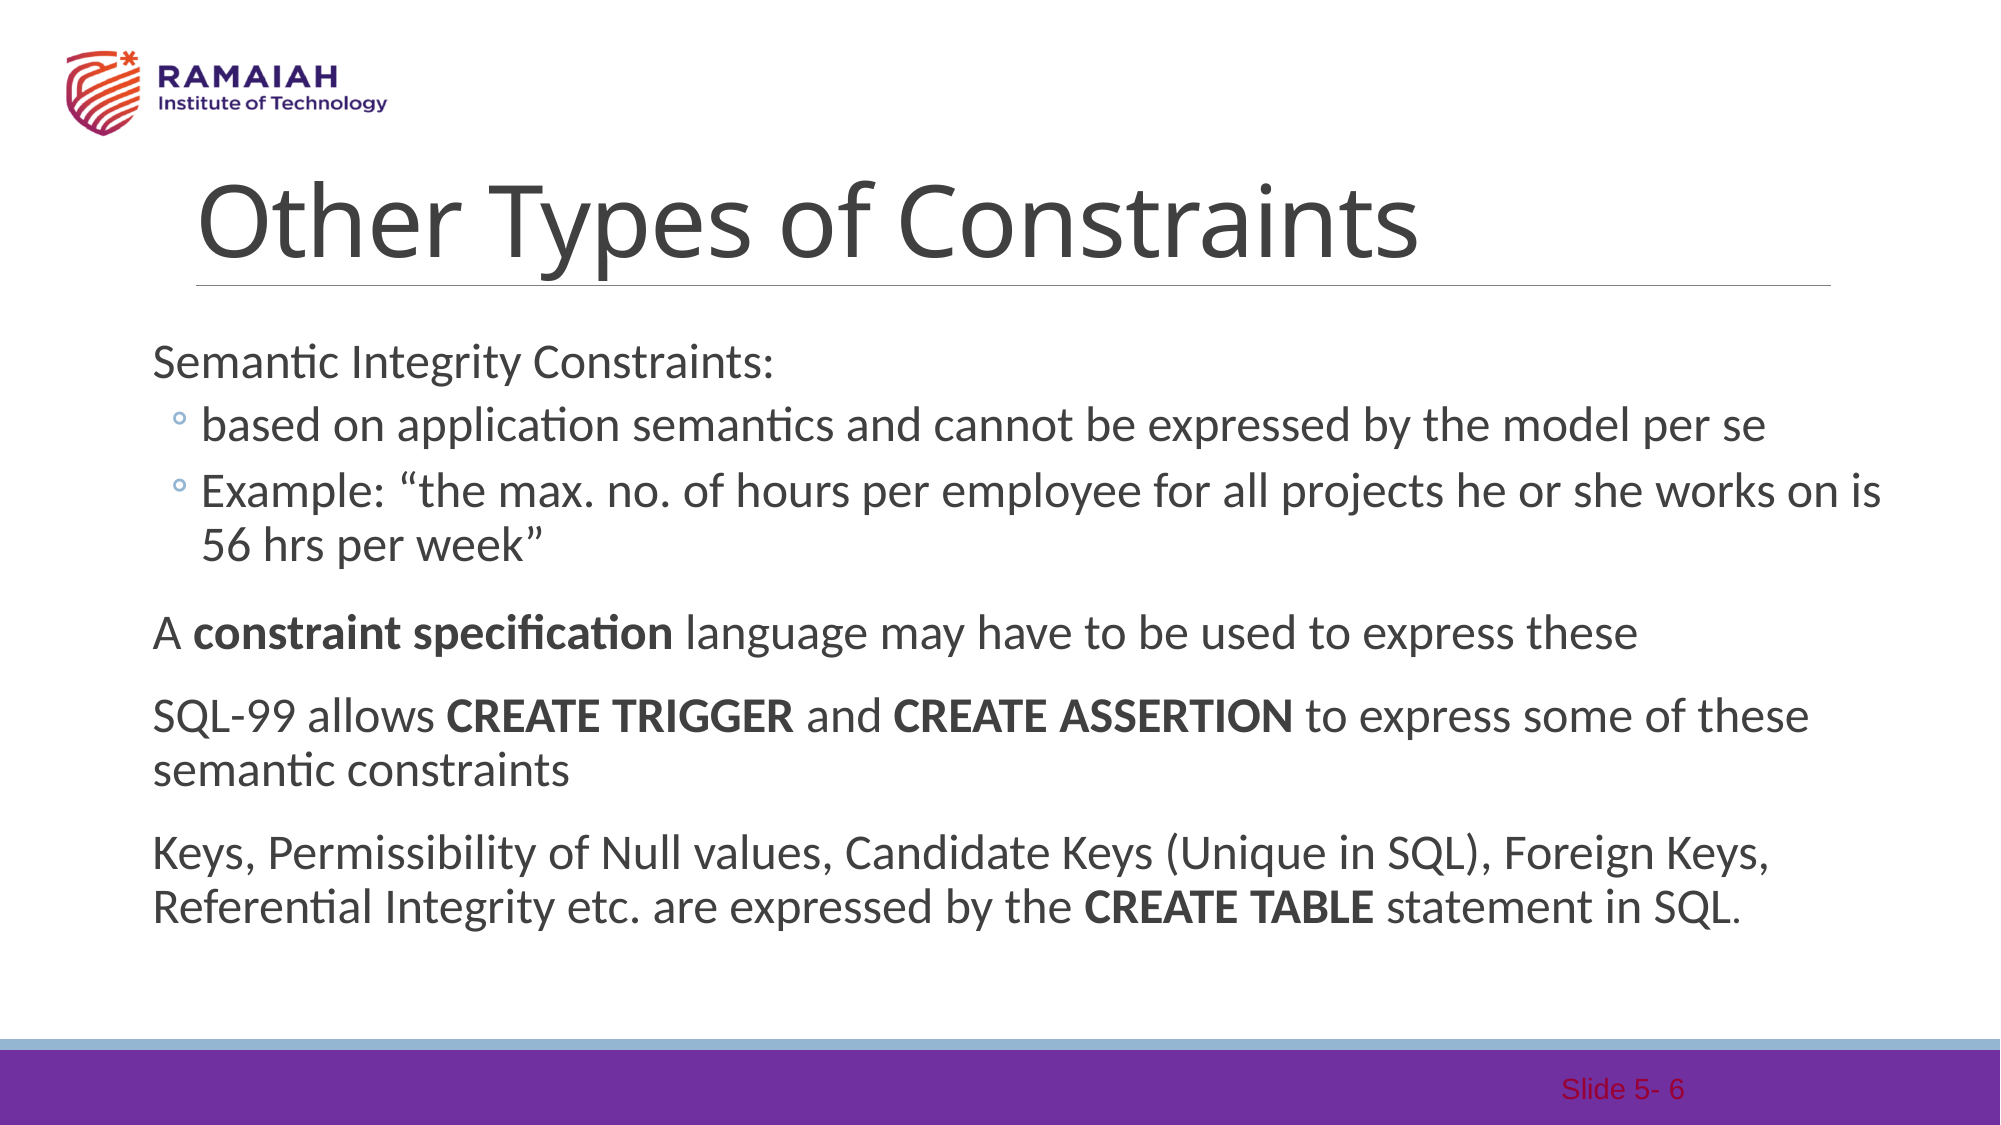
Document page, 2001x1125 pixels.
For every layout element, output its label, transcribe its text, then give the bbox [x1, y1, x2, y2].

slide_number Slide 5- 6 [1387, 1050, 1700, 1125]
title Other Types of Constraints [180, 47, 1830, 285]
picture [28, 5, 429, 166]
list Semantic Integrity Constraints: based on application semantics and cannot be expressed by the model per se Example: “the max. no. of hours per employee for all projects he or she works on is 56 hrs per week” A constraint specification language may have to be used to express these SQL-99 allows CREATE TRIGGER and CREATE ASSERTION to express some of these semantic constraints Keys, Permissibility of Null values, Candidate Keys (Unique in SQL), Foreign Keys, Referential Integrity etc. are expressed by the CREATE TABLE statement in SQL. [137, 328, 1917, 960]
